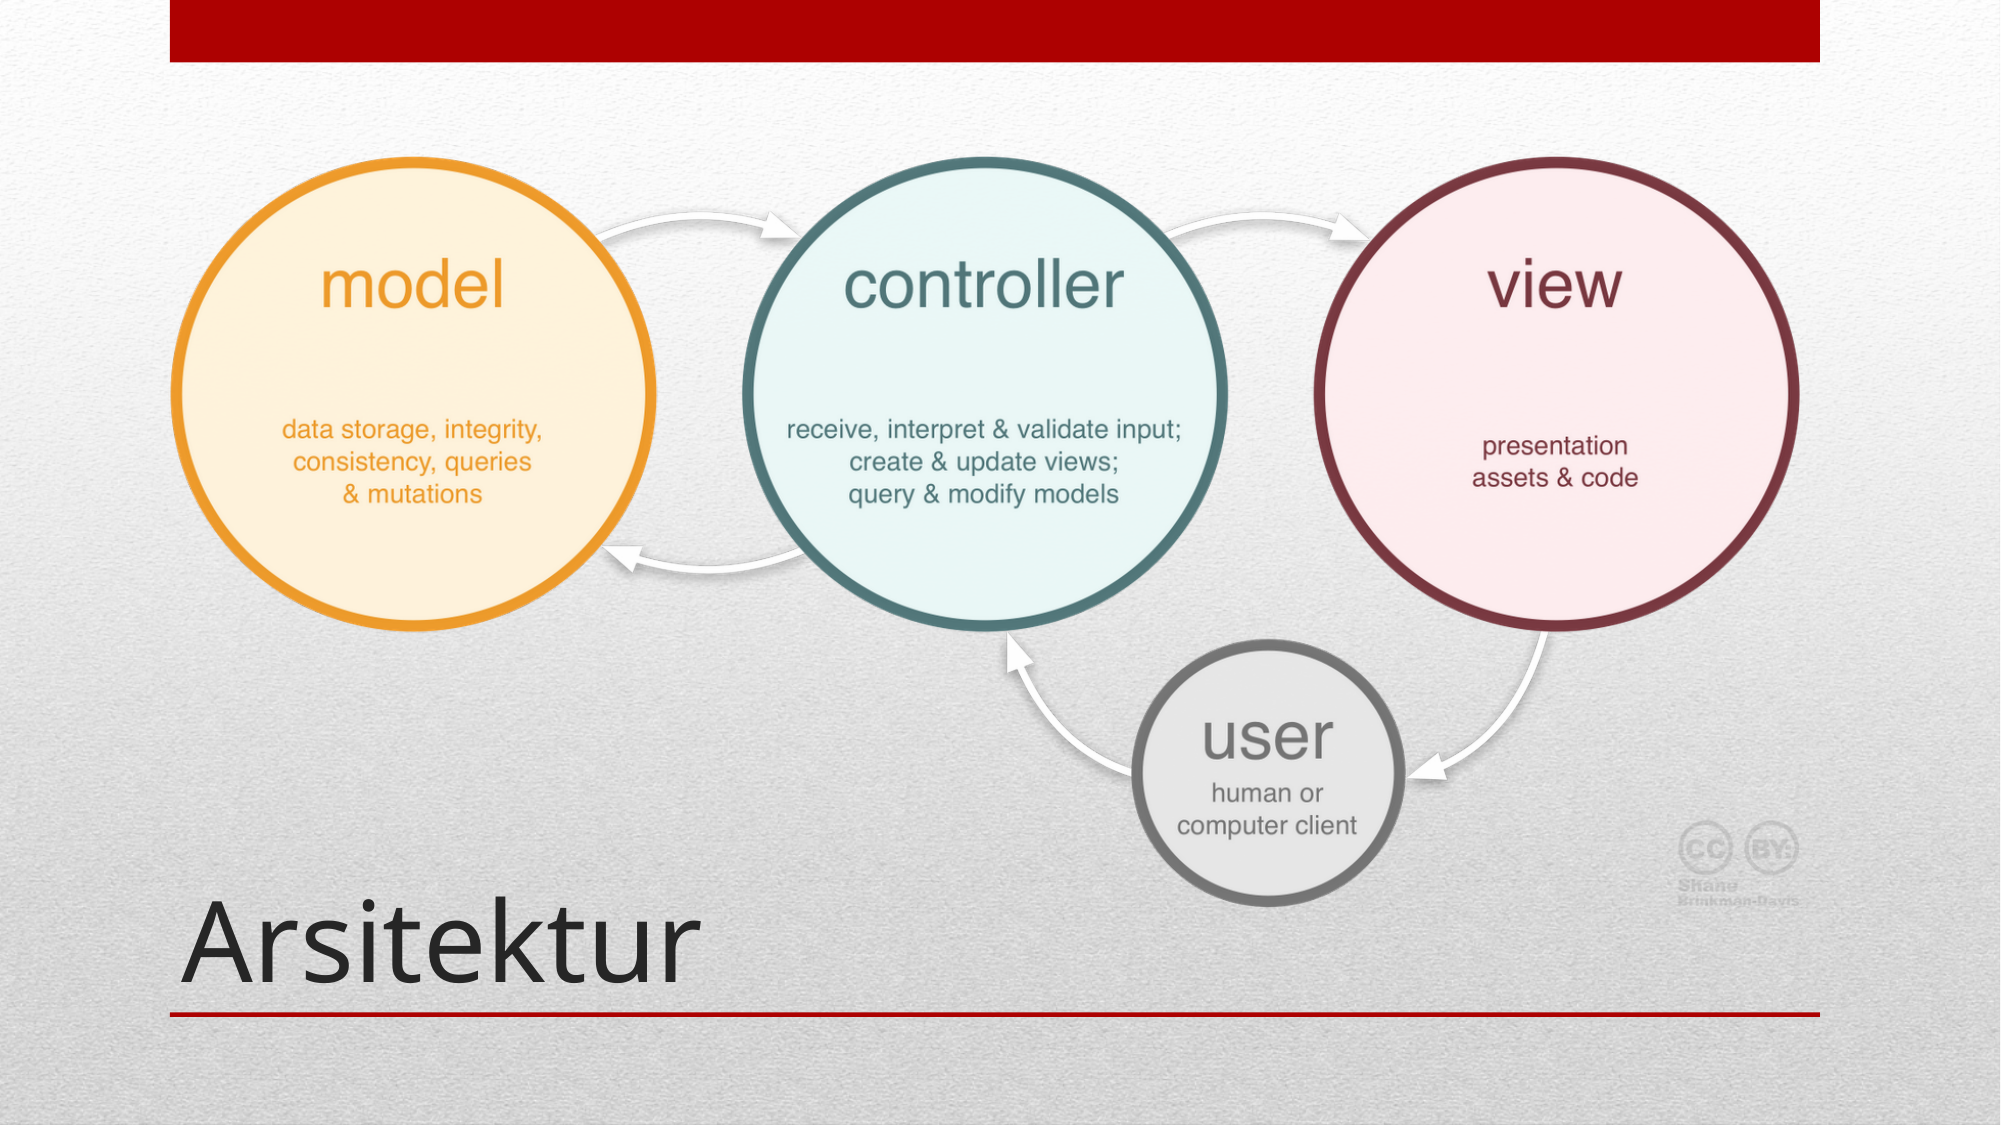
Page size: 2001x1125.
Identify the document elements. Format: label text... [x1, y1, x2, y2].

picture [165, 153, 1801, 909]
title Arsitektur [166, 920, 1650, 1013]
